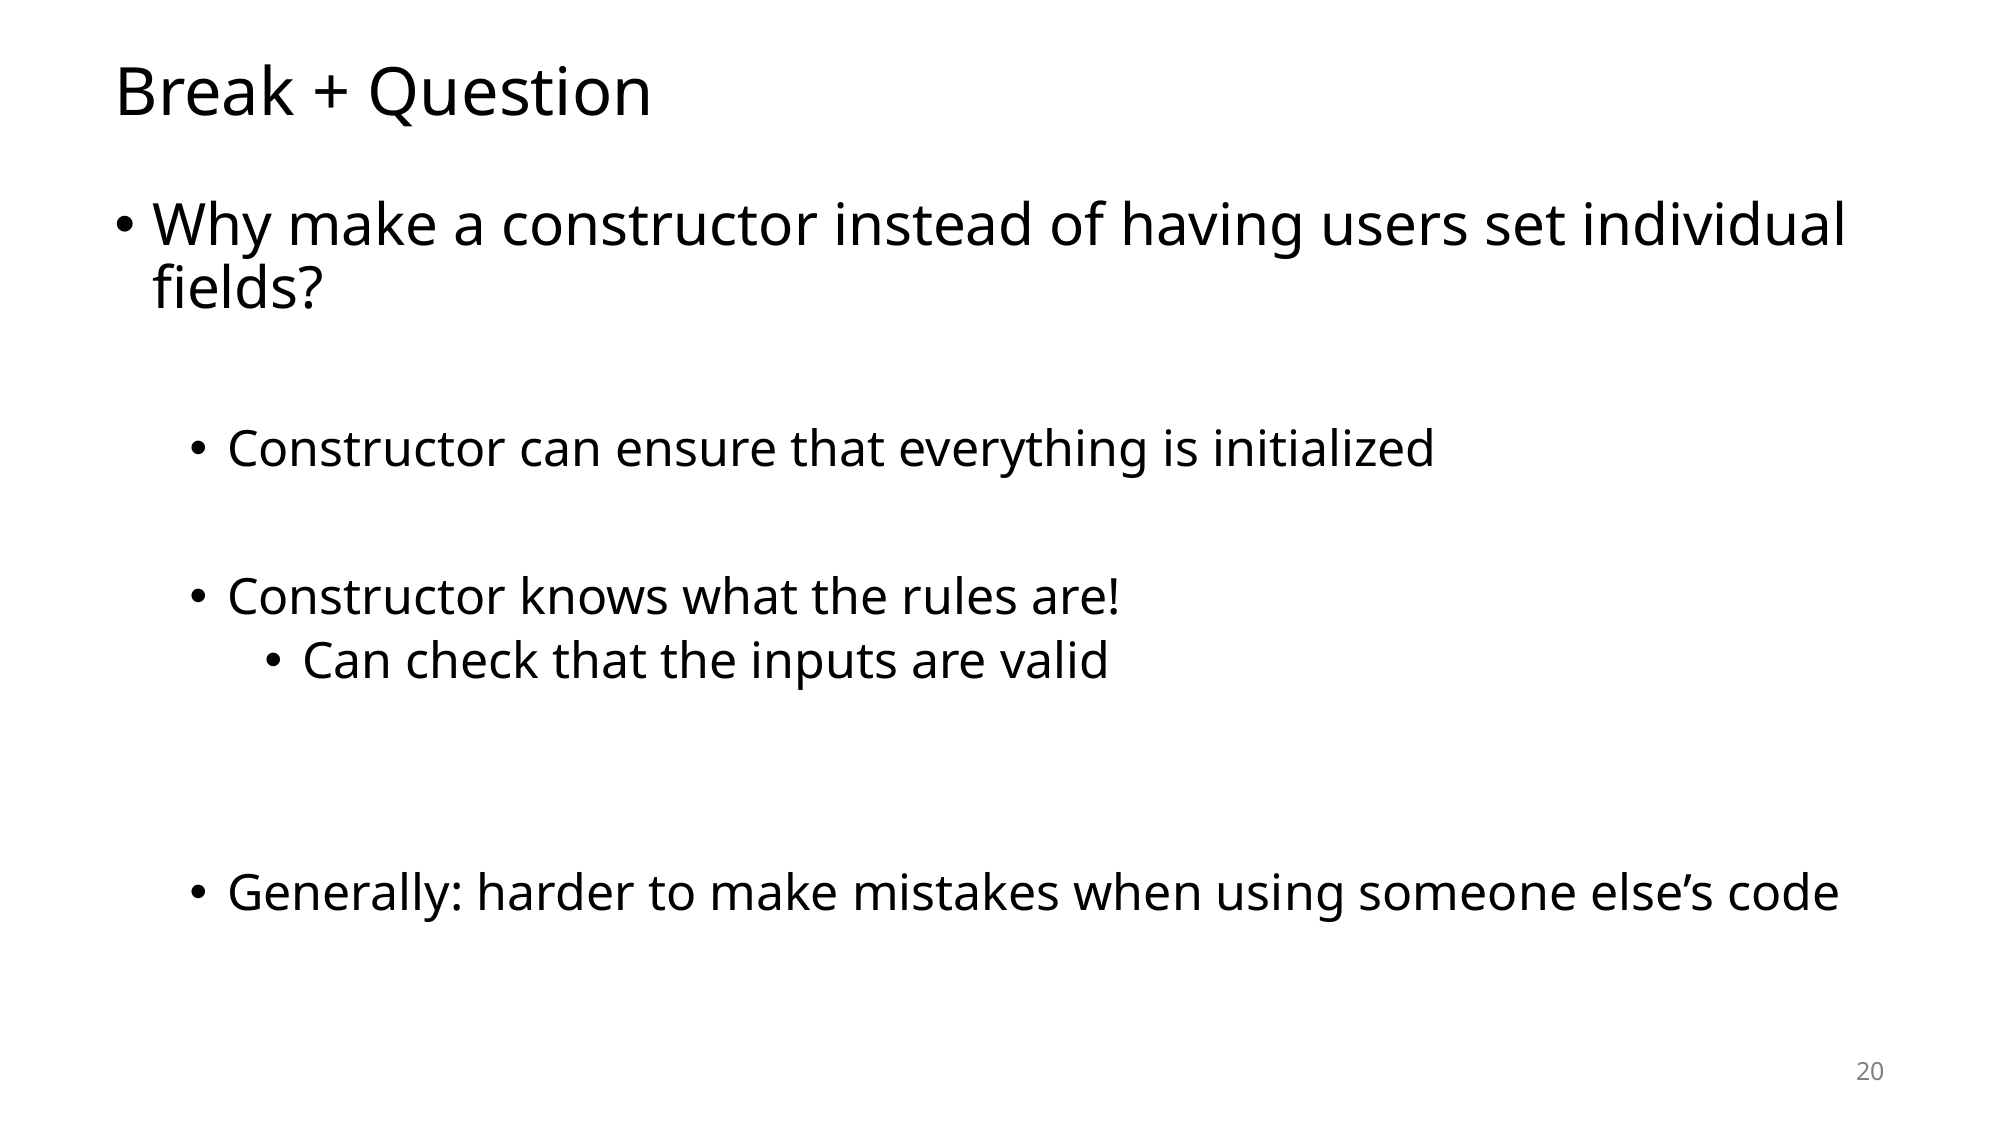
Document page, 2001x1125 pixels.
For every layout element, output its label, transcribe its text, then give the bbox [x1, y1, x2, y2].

title Break + Question [99, 37, 1900, 150]
slide_number 20 [1749, 1042, 1900, 1103]
list Why make a constructor instead of having users set individual fields? Constructor can ensure that everything is initialized Constructor knows what the rules are! Can check that the inputs are valid Generally: harder to make mistakes when using someone else’s code [99, 187, 1900, 1013]
